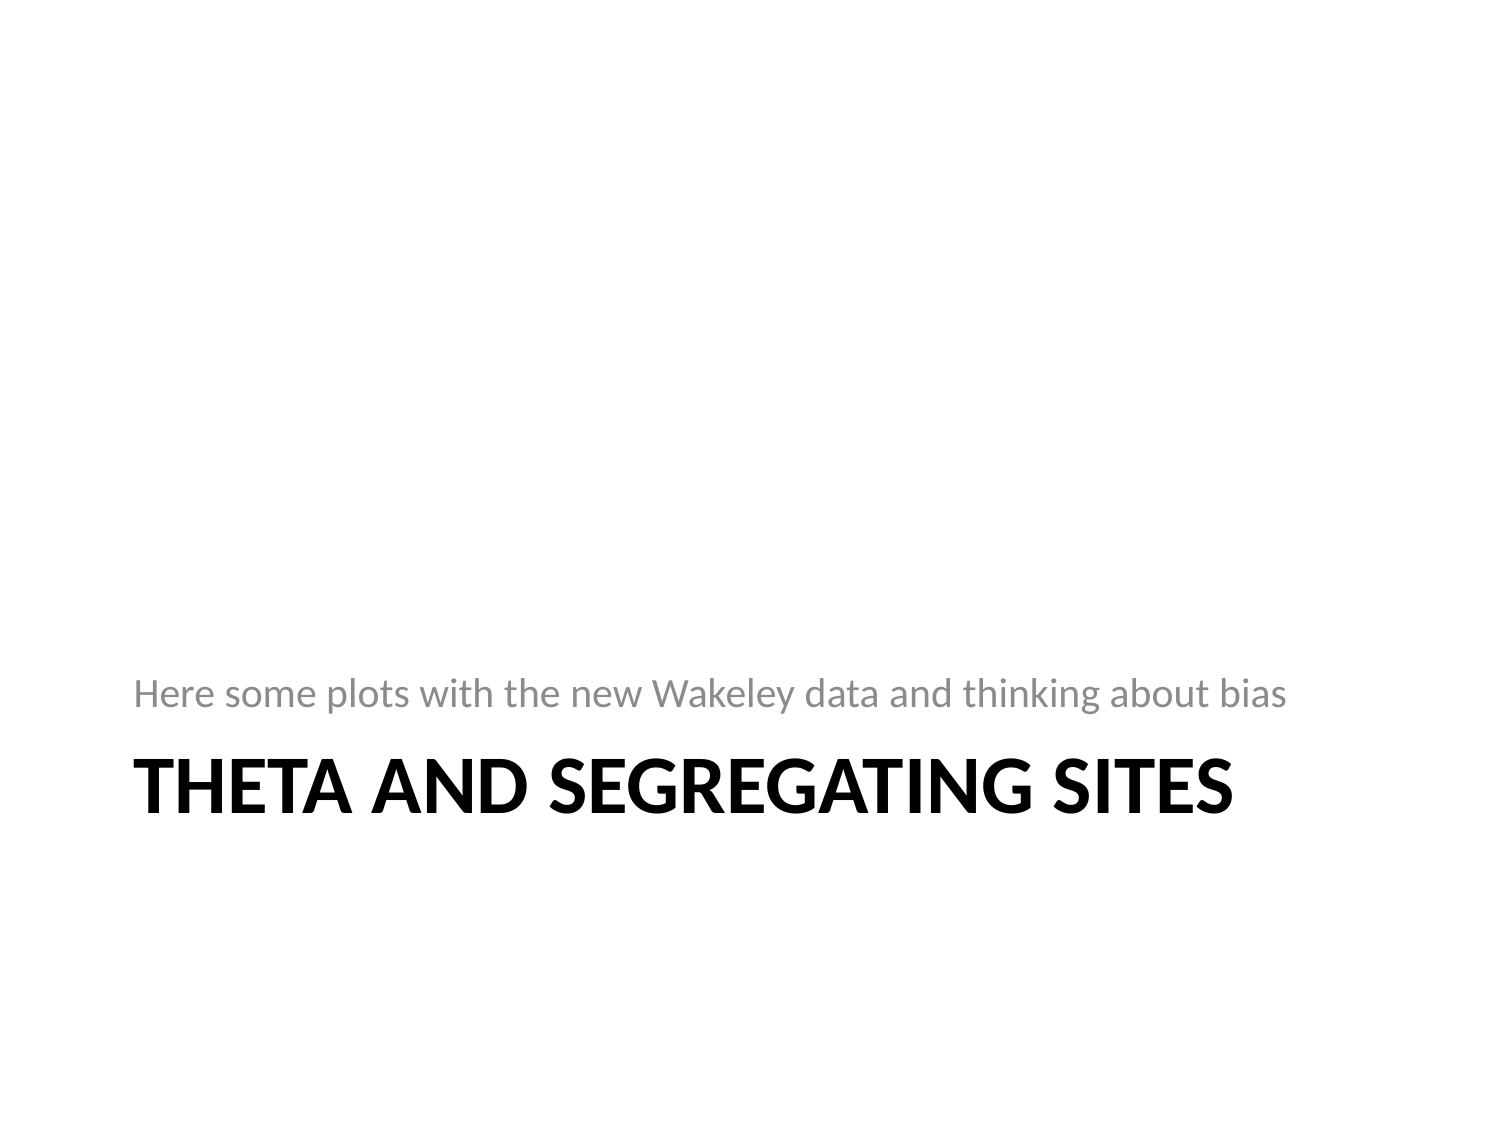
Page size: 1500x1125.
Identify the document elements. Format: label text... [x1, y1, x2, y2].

title Theta and segregating sites [118, 723, 1394, 947]
list Here some plots with the new Wakeley data and thinking about bias [118, 476, 1394, 723]
